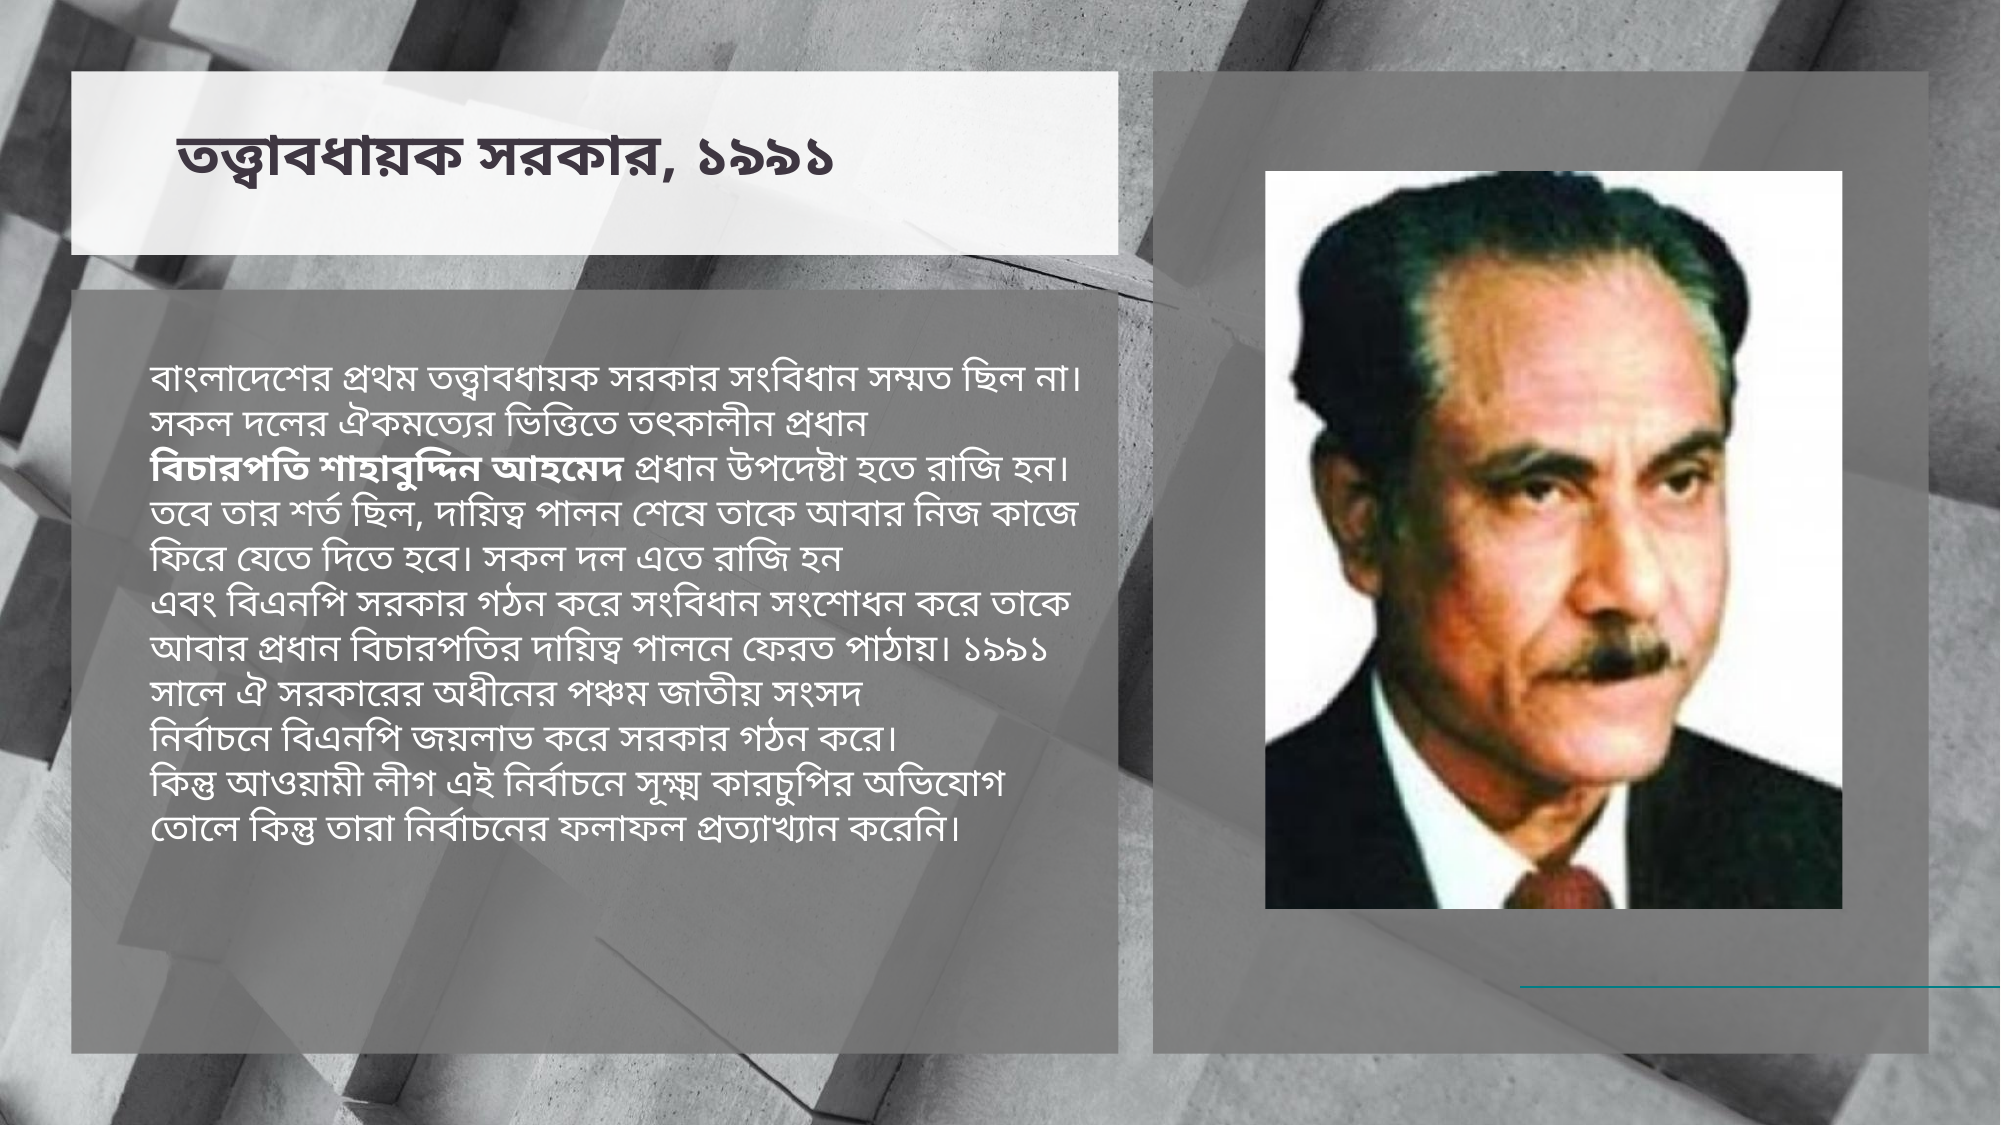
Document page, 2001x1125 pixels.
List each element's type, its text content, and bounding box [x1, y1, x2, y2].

picture [0, 0, 2001, 1125]
list বাংলাদেশের প্রথম তত্ত্বাবধায়ক সরকার সংবিধান সম্মত ছিল না। সকল দলের ঐকমত্যের ভিত্তিতে তৎকালীন প্রধান বিচারপতি শাহাবুদ্দিন আহমেদ প্রধান উপদেষ্টা হতে রাজি হন। তবে তার শর্ত ছিল, দায়িত্ব পালন শেষে তাকে আবার নিজ কাজে ফিরে যেতে দিতে হবে। সকল দল এতে রাজি হন এবং বিএনপি সরকার গঠন করে সংবিধান সংশোধন করে তাকে আবার প্রধান বিচারপতির দায়িত্ব পালনে ফেরত পাঠায়। ১৯৯১ সালে ঐ সরকারের অধীনের পঞ্চম জাতীয় সংসদ নির্বাচনে বিএনপি জয়লাভ করে সরকার গঠন করে। কিন্তু আওয়ামী লীগ এই নির্বাচনে সূক্ষ্ম কারচুপির অভিযোগ তোলে কিন্তু তারা নির্বাচনের ফলাফল প্রত্যাখ্যান করেনি। [130, 288, 1124, 939]
text_box [1153, 71, 1929, 1054]
title তত্ত্বাবধায়ক সরকার, ১৯৯১ [157, 97, 1073, 223]
